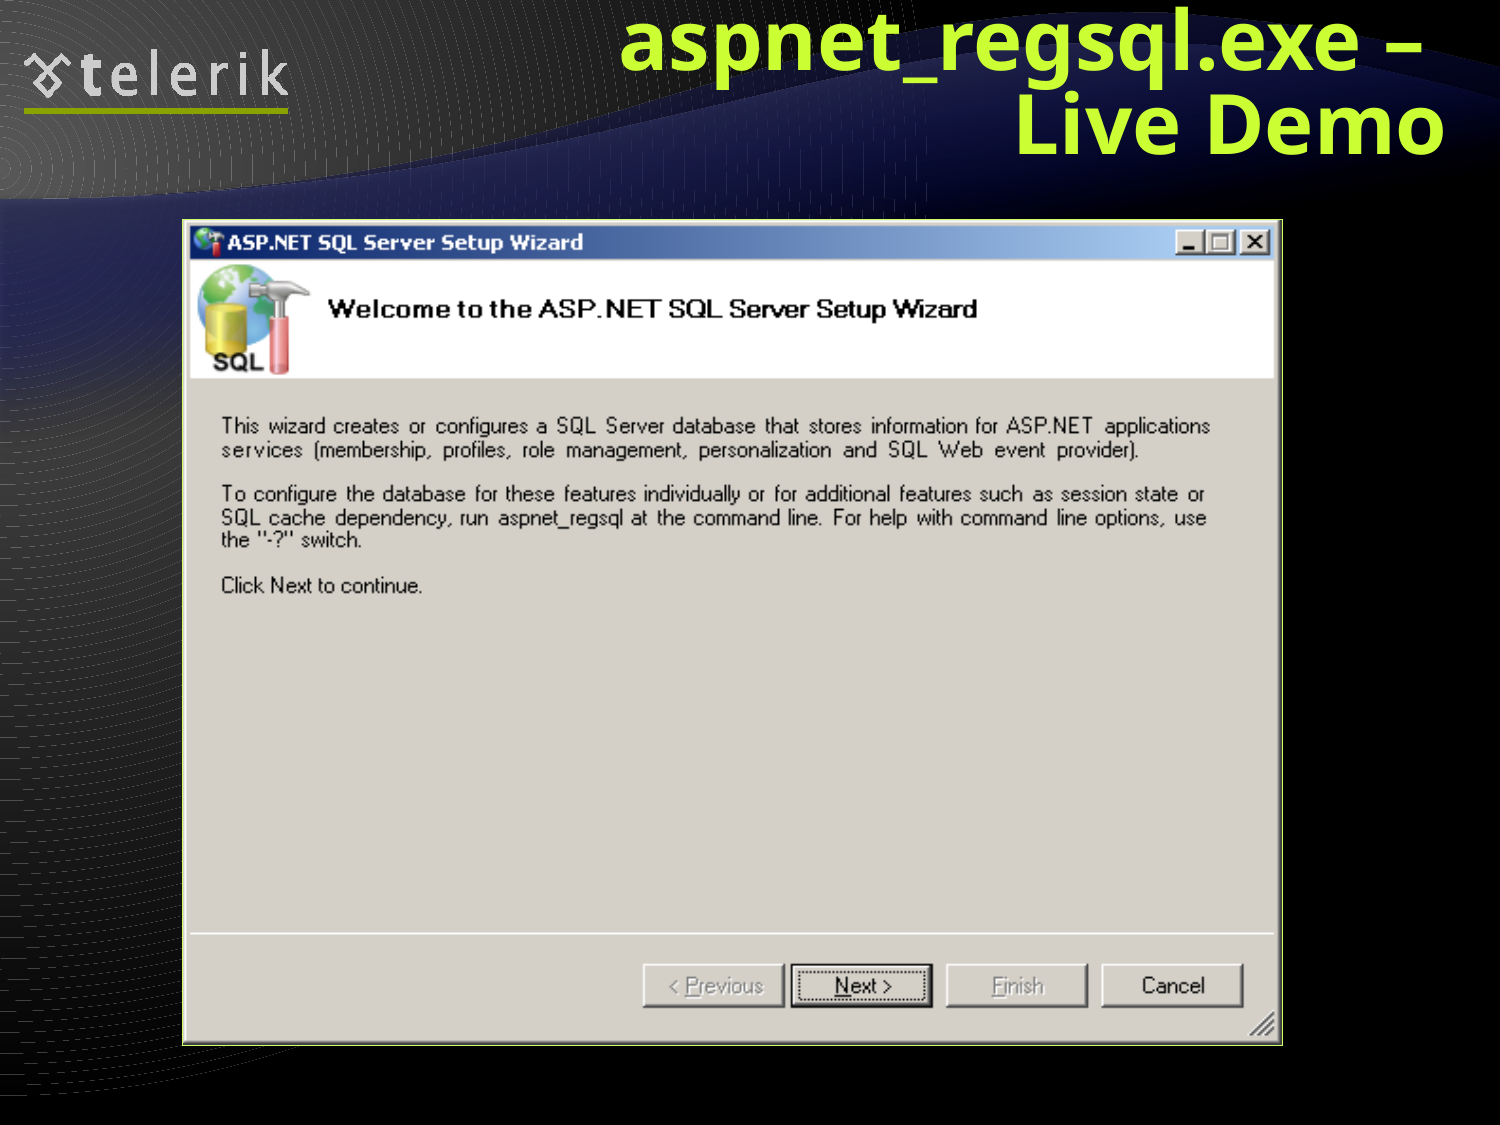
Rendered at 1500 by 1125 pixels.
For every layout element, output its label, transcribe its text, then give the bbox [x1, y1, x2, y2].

picture [24, 49, 288, 114]
title aspnet_regsql.exe – Live Demo [300, 12, 1463, 163]
picture [182, 219, 1282, 1046]
